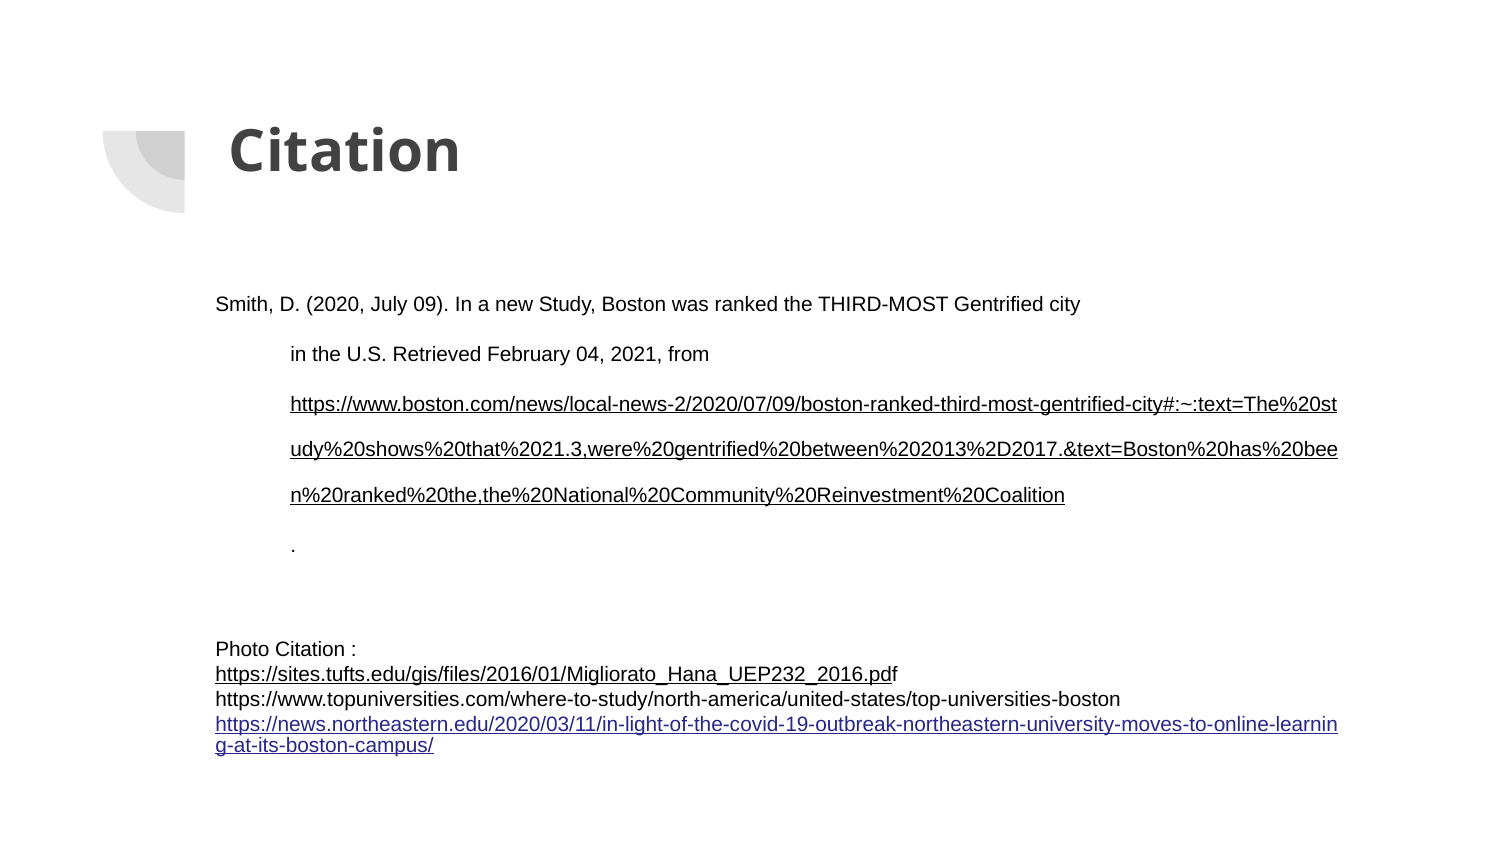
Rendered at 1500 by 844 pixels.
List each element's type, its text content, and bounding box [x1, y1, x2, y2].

title Citation [213, 98, 1368, 263]
list Smith, D. (2020, July 09). In a new Study, Boston was ranked the THIRD-MOST Gentrified city in the U.S. Retrieved February 04, 2021, from https://www.boston.com/news/local-news-2/2020/07/09/boston-ranked-third-most-gentrified-city#:~:text=The%20study%20shows%20that%2021.3,were%20gentrified%20between%202013%2D2017.&text=Boston%20has%20been%20ranked%20the,the%20National%20Community%20Reinvestment%20Coalition. Photo Citation : https://sites.tufts.edu/gis/files/2016/01/Migliorato_Hana_UEP232_2016.pdf https://www.topuniversities.com/where-to-study/north-america/united-states/top-universities-boston https://news.northeastern.edu/2020/03/11/in-light-of-the-covid-19-outbreak-northeastern-university-moves-to-online-learning-at-its-boston-campus/ [200, 250, 1354, 795]
